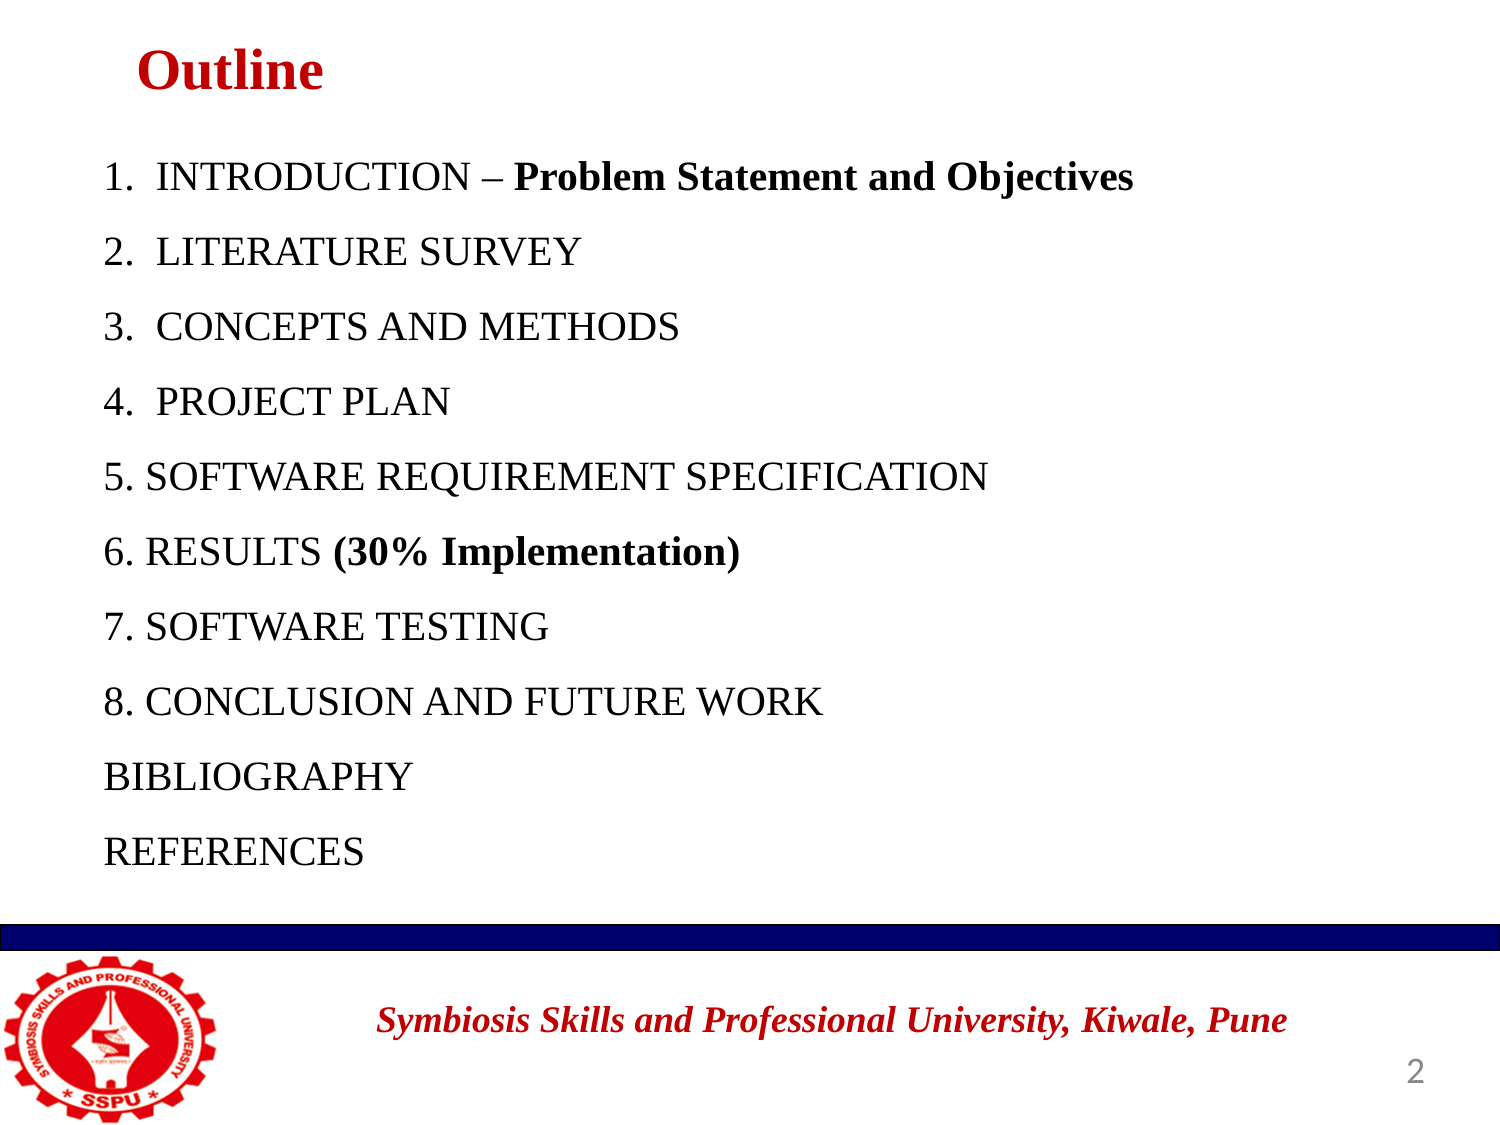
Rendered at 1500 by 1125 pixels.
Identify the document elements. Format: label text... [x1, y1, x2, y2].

title Outline [136, 30, 1274, 109]
text_box Symbiosis Skills and Professional University, Kiwale, Pune [229, 993, 1437, 1104]
text_box 1. INTRODUCTION – Problem Statement and Objectives 2. LITERATURE SURVEY 3. CONCEPTS AND METHODS 4. PROJECT PLAN 5. SOFTWARE REQUIREMENT SPECIFICATION 6. RESULTS (30% Implementation) 7. SOFTWARE TESTING 8. CONCLUSION AND FUTURE WORK BIBLIOGRAPHY REFERENCES [88, 109, 1376, 892]
picture [0, 953, 225, 1125]
